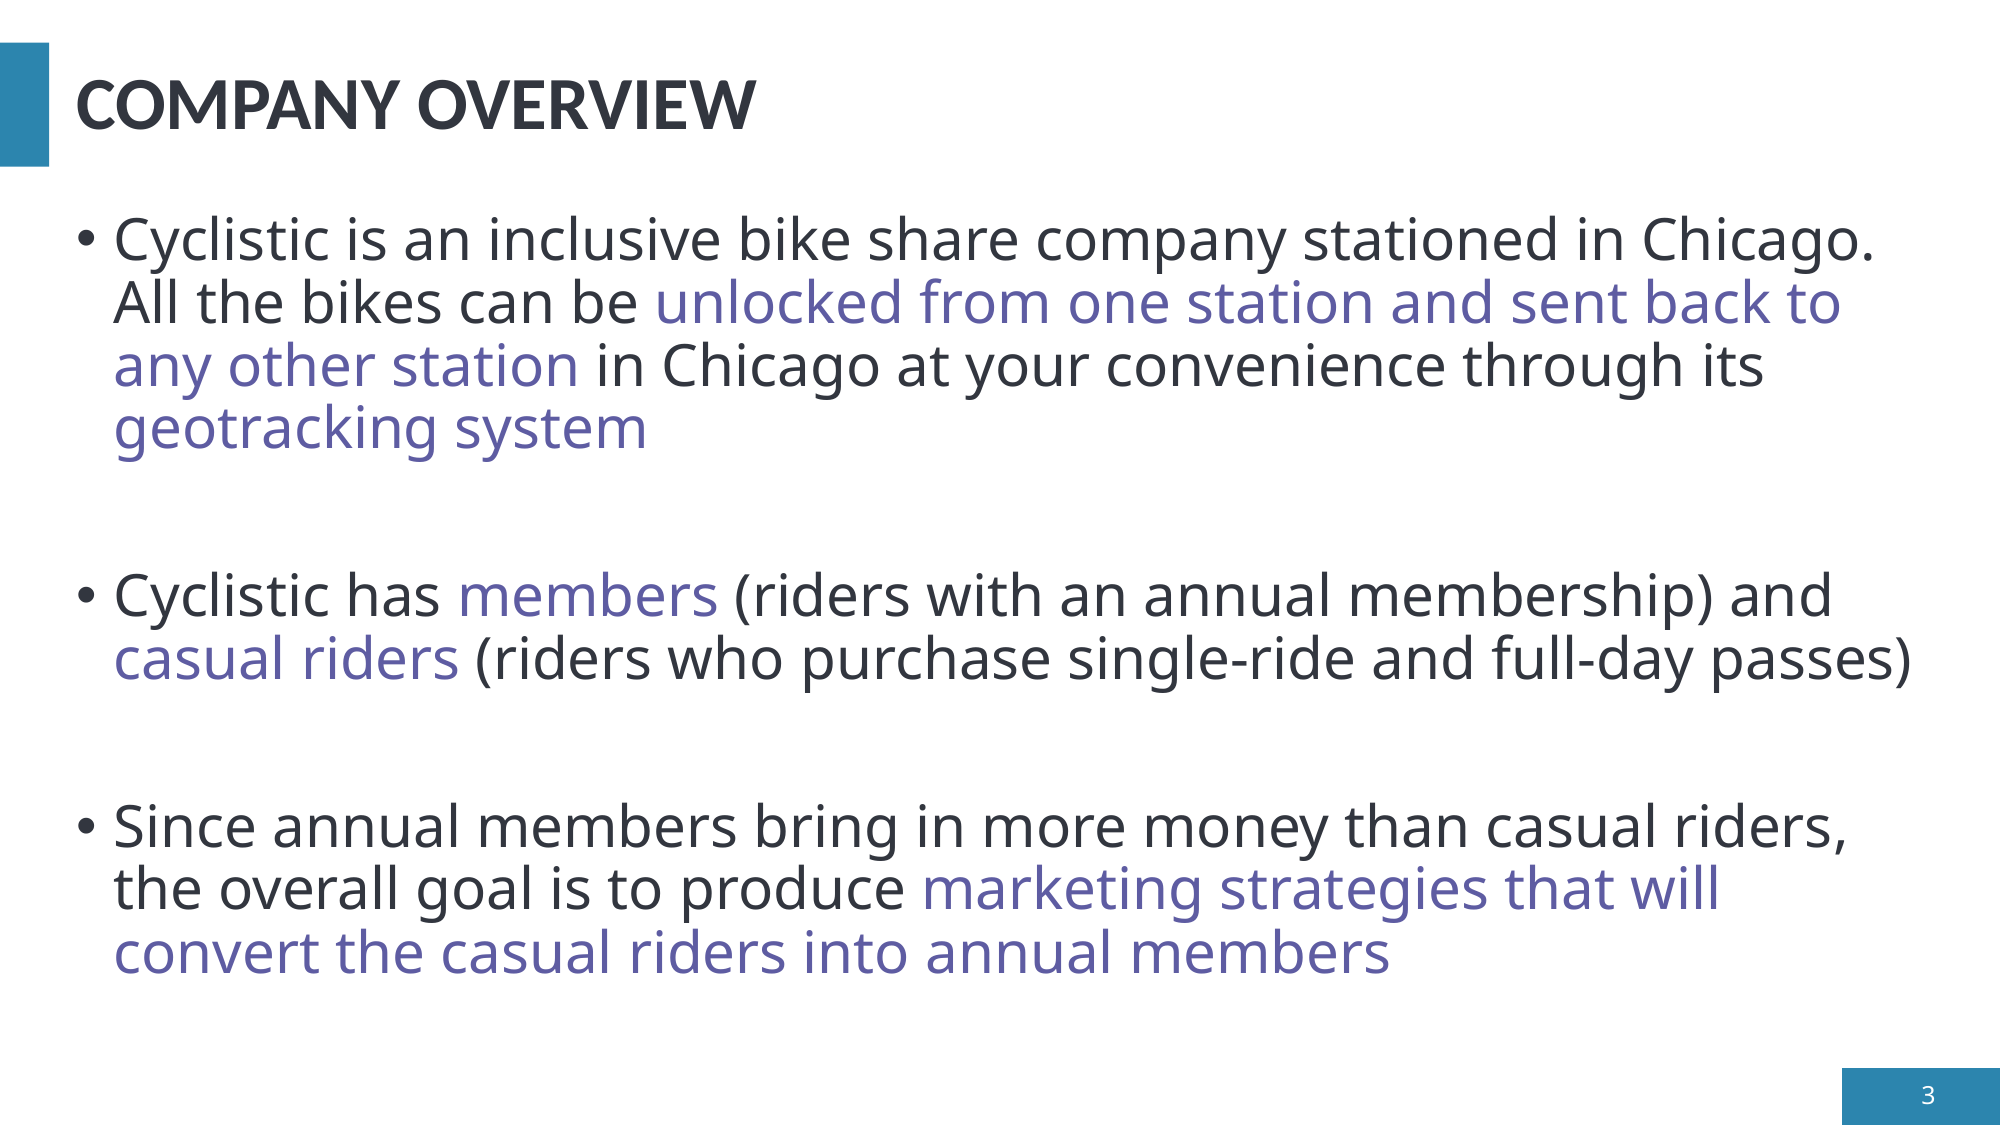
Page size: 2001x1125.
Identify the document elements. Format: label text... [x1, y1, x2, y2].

title COMPANY OVERVIEW [60, 42, 1951, 168]
slide_number 3 [1889, 1079, 1951, 1114]
list Cyclistic is an inclusive bike share company stationed in Chicago. All the bikes can be unlocked from one station and sent back to any other station in Chicago at your convenience through its geotracking system Cyclistic has members (riders with an annual membership) and casual riders (riders who purchase single-ride and full-day passes) Since annual members bring in more money than casual riders, the overall goal is to produce marketing strategies that will convert the casual riders into annual members [60, 202, 1951, 1014]
